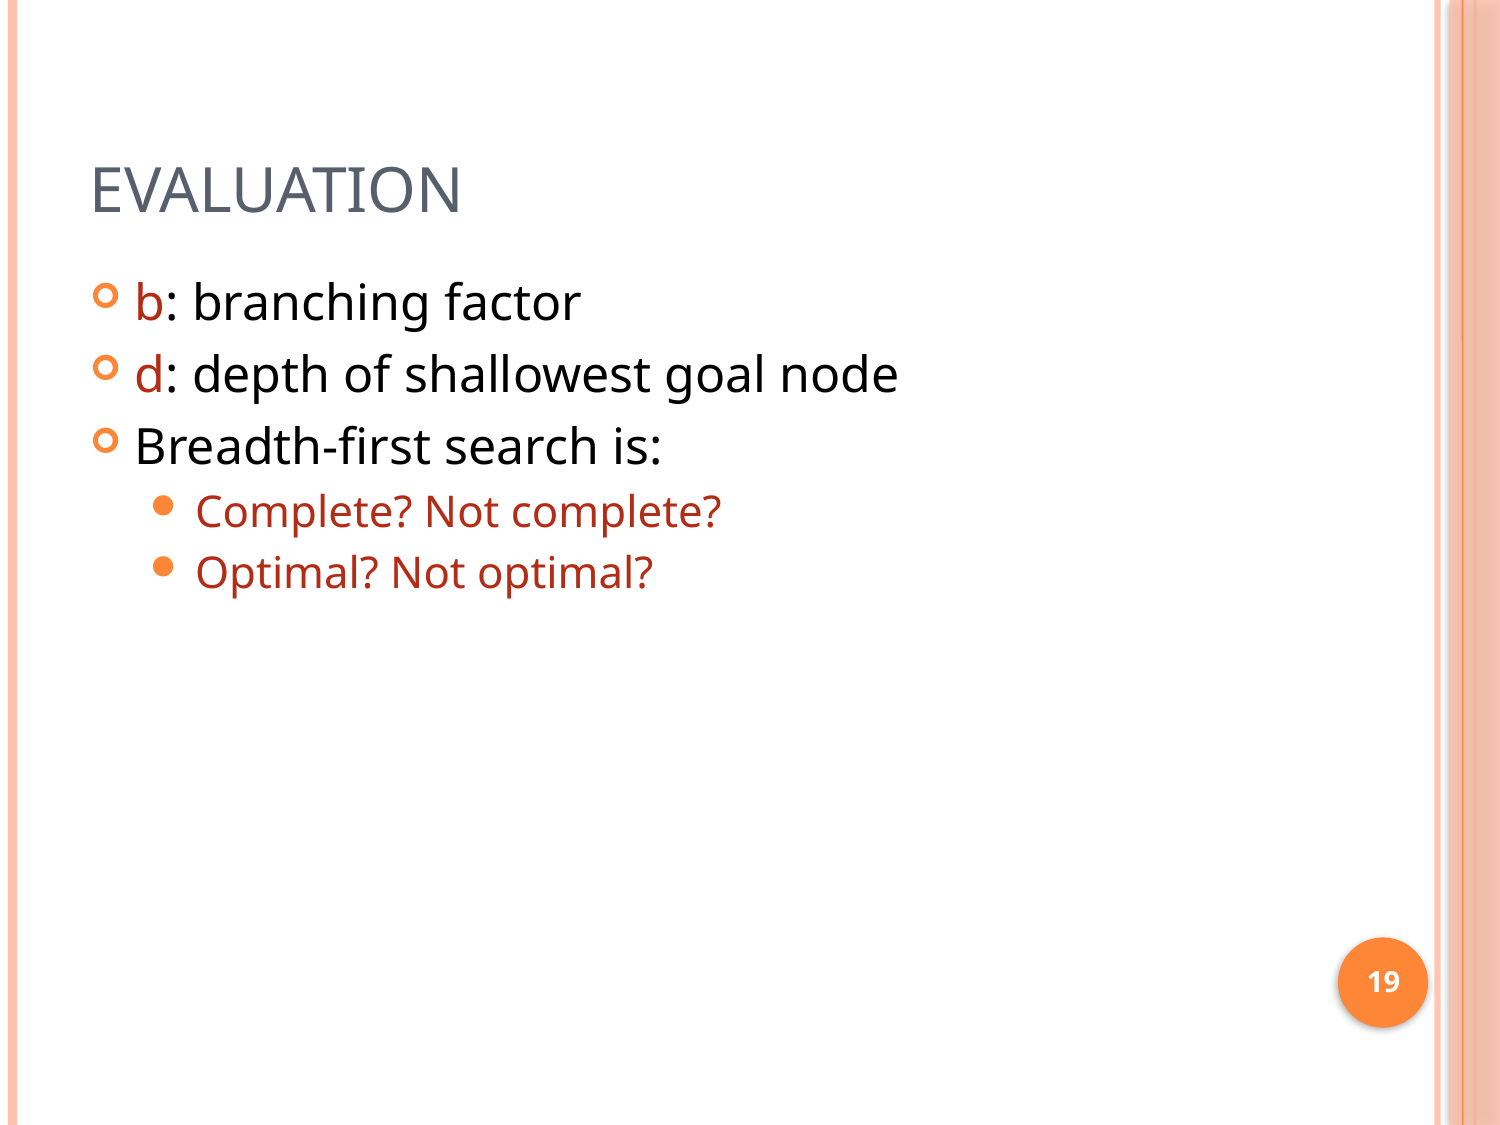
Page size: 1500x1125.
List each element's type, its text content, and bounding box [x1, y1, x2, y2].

slide_number 19 [1333, 940, 1434, 1026]
list b: branching factor d: depth of shallowest goal node Breadth-first search is: Complete? Not complete? Optimal? Not optimal? [74, 262, 1301, 1063]
title Evaluation [75, 45, 1300, 233]
